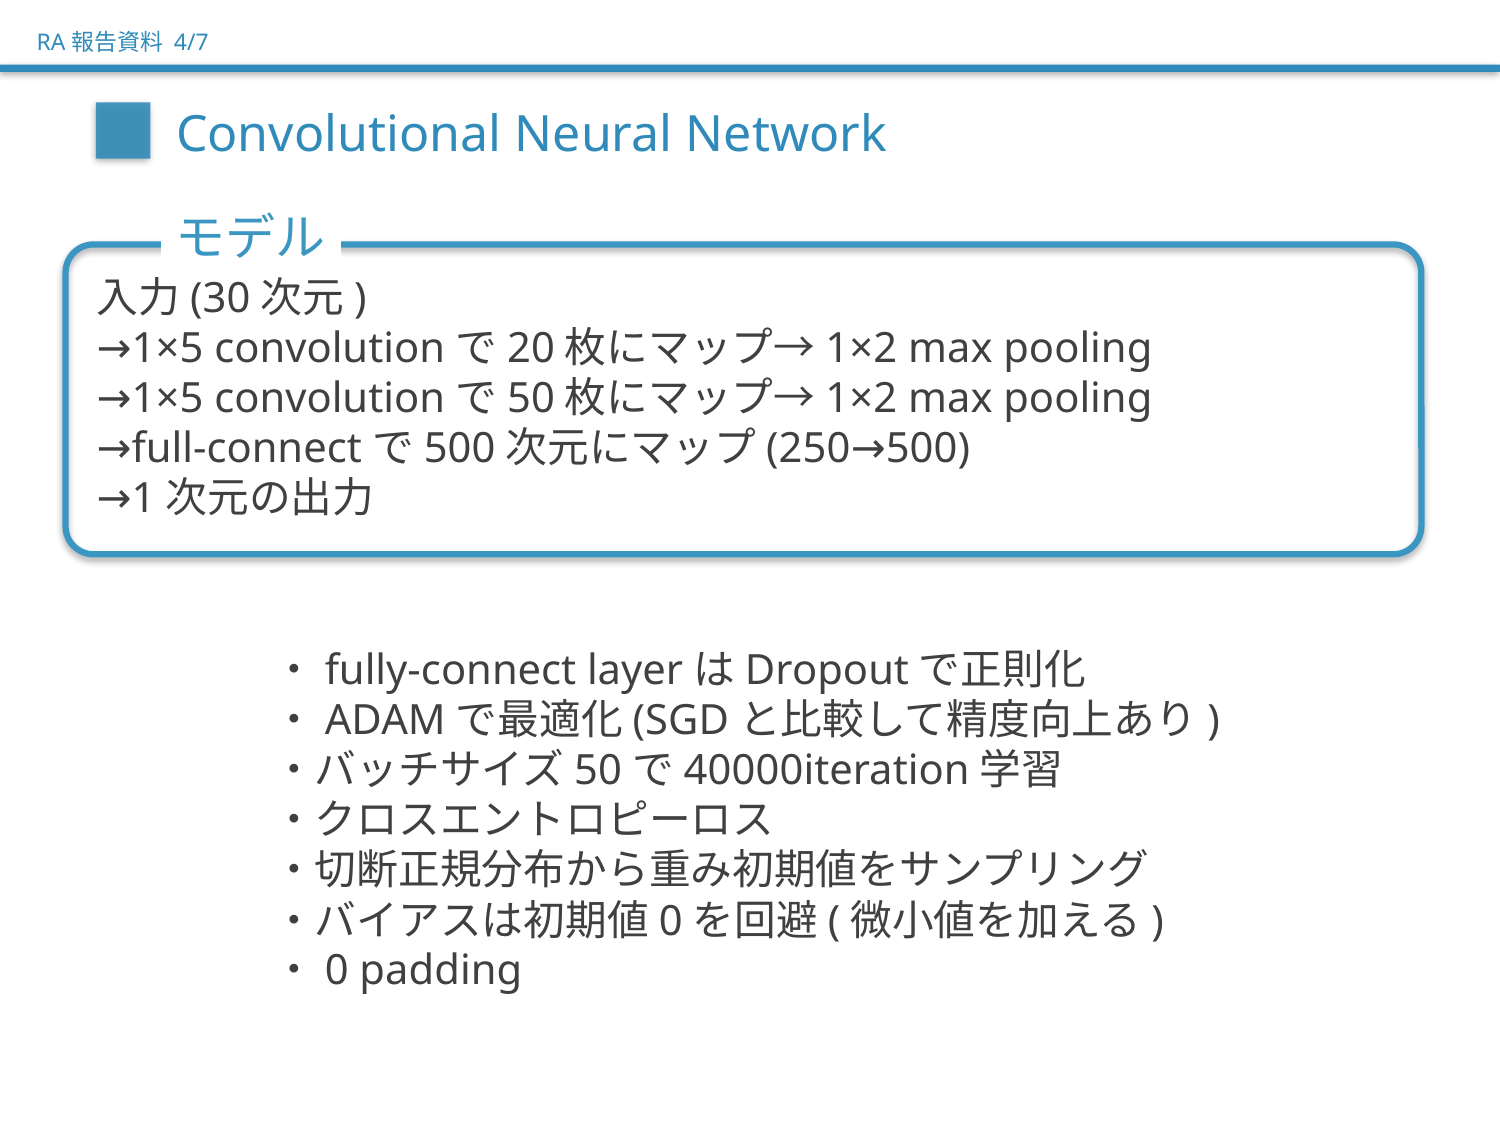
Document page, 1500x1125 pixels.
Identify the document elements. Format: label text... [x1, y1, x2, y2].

text_box [64, 243, 1422, 556]
text_box Convolutional Neural Network [161, 93, 903, 169]
text_box RA報告資料 4/7 [21, 20, 688, 80]
text_box [95, 102, 151, 159]
text_box [688, 64, 1500, 73]
text_box ・fully-connect layerはDropoutで正則化 ・ADAMで最適化(SGDと比較して精度向上あり) ・バッチサイズ50で40000iteration学習 ・クロスエントロピーロス ・切断正規分布から重み初期値をサンプリング ・バイアスは初期値0を回避(微小値を加える) ・0 padding [258, 635, 1235, 1001]
text_box [0, 64, 21, 73]
text_box 入力(30次元) →1×5 convolutionで20枚にマップ→1×2 max pooling →1×5 convolutionで50枚にマップ→1×2 max pooling →full-connectで500次元にマップ(250→500) →1次元の出力 [81, 263, 1500, 529]
text_box モデル [161, 198, 341, 263]
